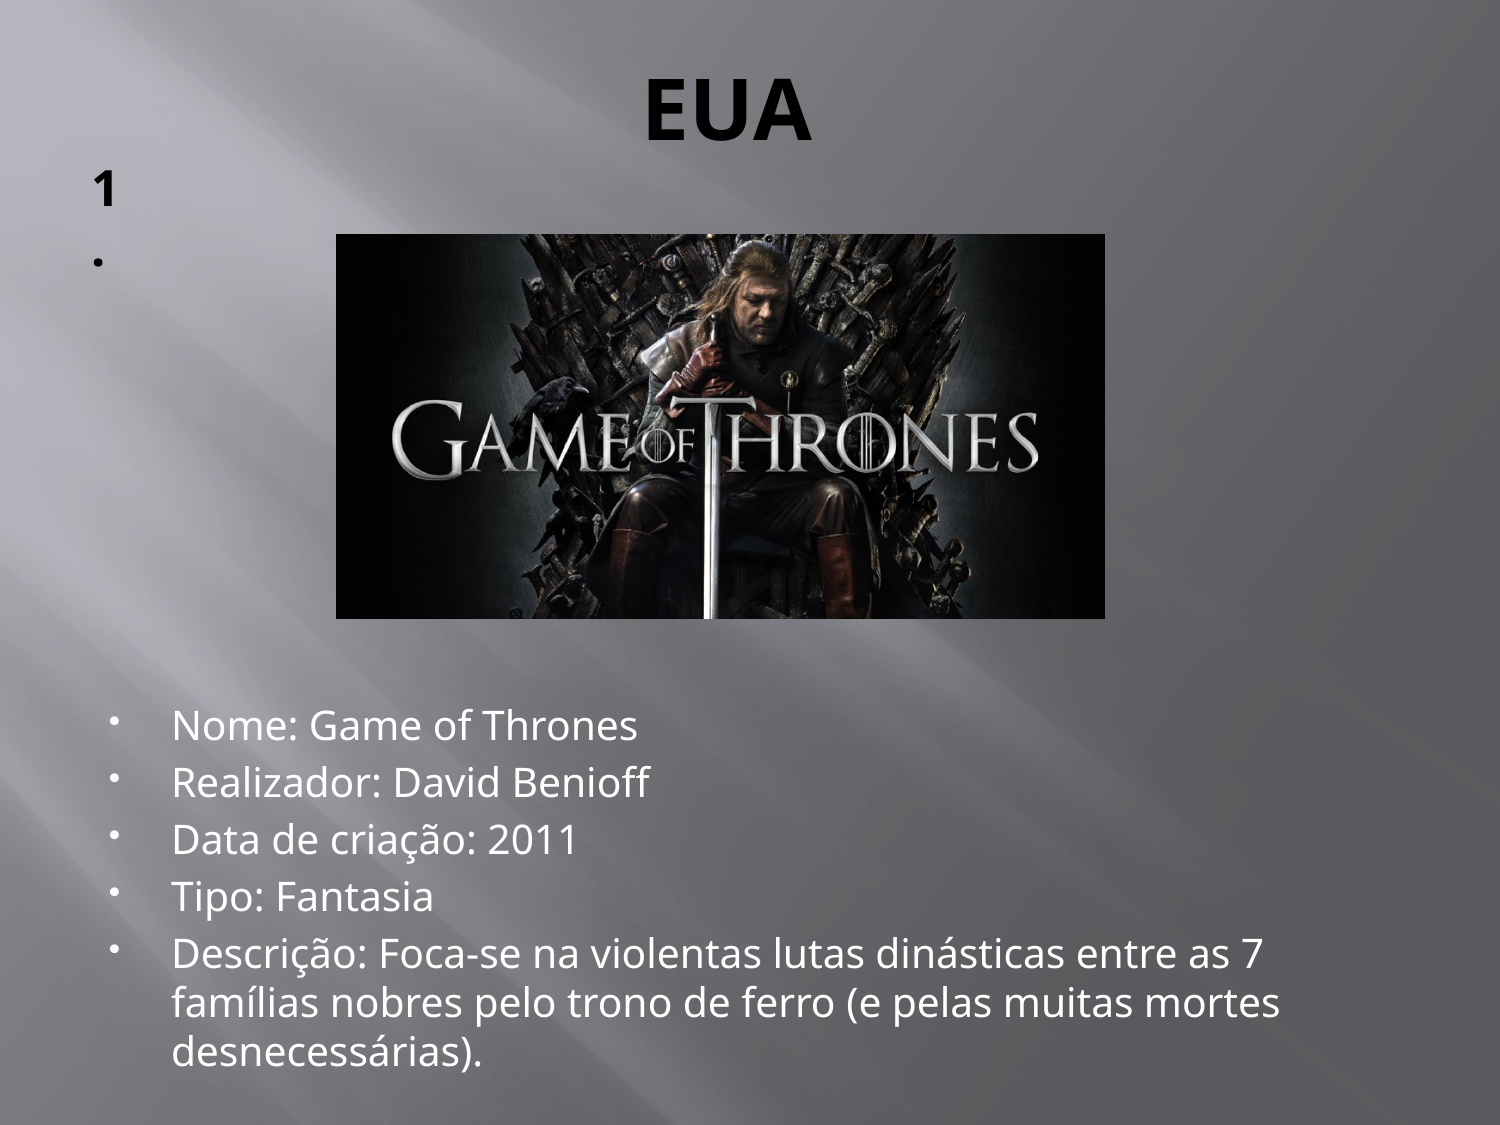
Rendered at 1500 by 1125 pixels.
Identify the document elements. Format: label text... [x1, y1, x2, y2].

title EUA [419, 19, 1036, 194]
picture [336, 233, 1105, 619]
list Nome: Game of Thrones Realizador: David Benioff Data de criação: 2011 Tipo: Fantasia Descrição: Foca-se na violentas lutas dinásticas entre as 7 famílias nobres pelo trono de ferro (e pelas muitas mortes desnecessárias). [75, 692, 1425, 1083]
text_box 1. [76, 148, 148, 284]
